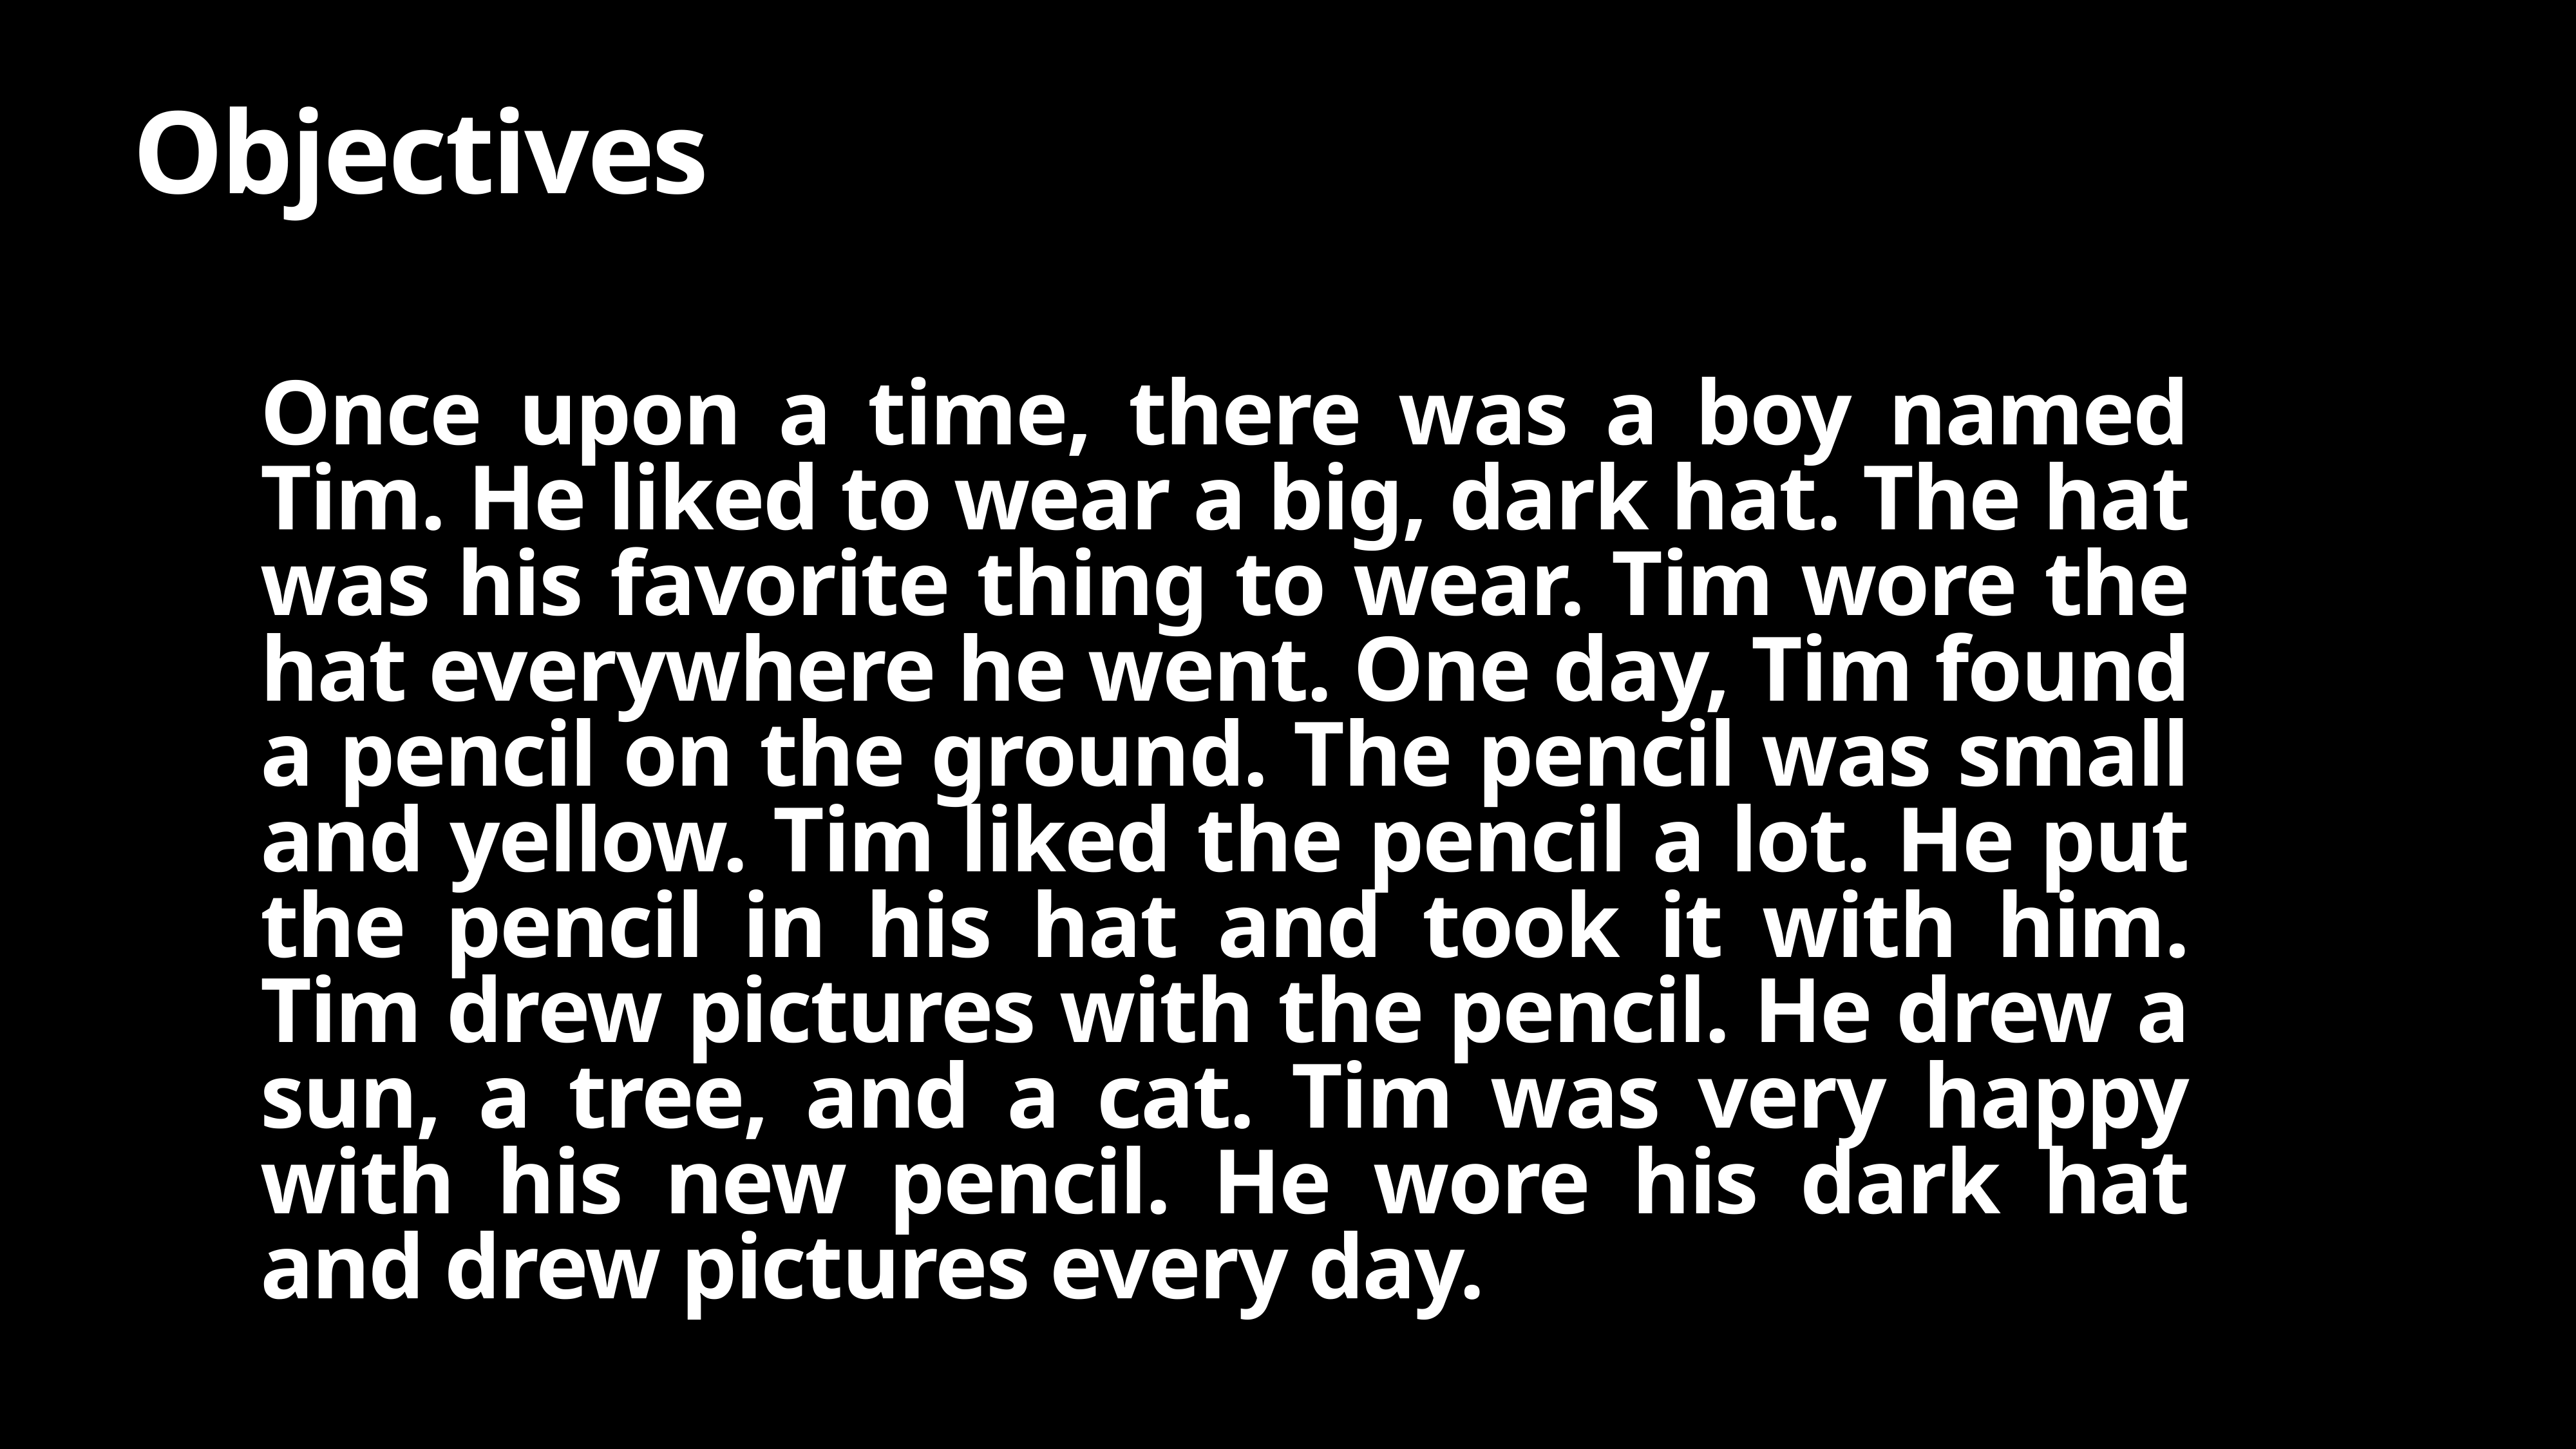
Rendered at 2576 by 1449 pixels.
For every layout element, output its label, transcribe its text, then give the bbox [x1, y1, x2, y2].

text_box Once upon a time, there was a boy named Tim. He liked to wear a big, dark hat. The hat was his favorite thing to wear. Tim wore the hat everywhere he went. One day, Tim found a pencil on the ground. The pencil was small and yellow. Tim liked the pencil a lot. He put the pencil in his hat and took it with him. Tim drew pictures with the pencil. He drew a sun, a tree, and a cat. Tim was very happy with his new pencil. He wore his dark hat and drew pictures every day. [254, 370, 2194, 1449]
title Objectives [127, 100, 2449, 252]
